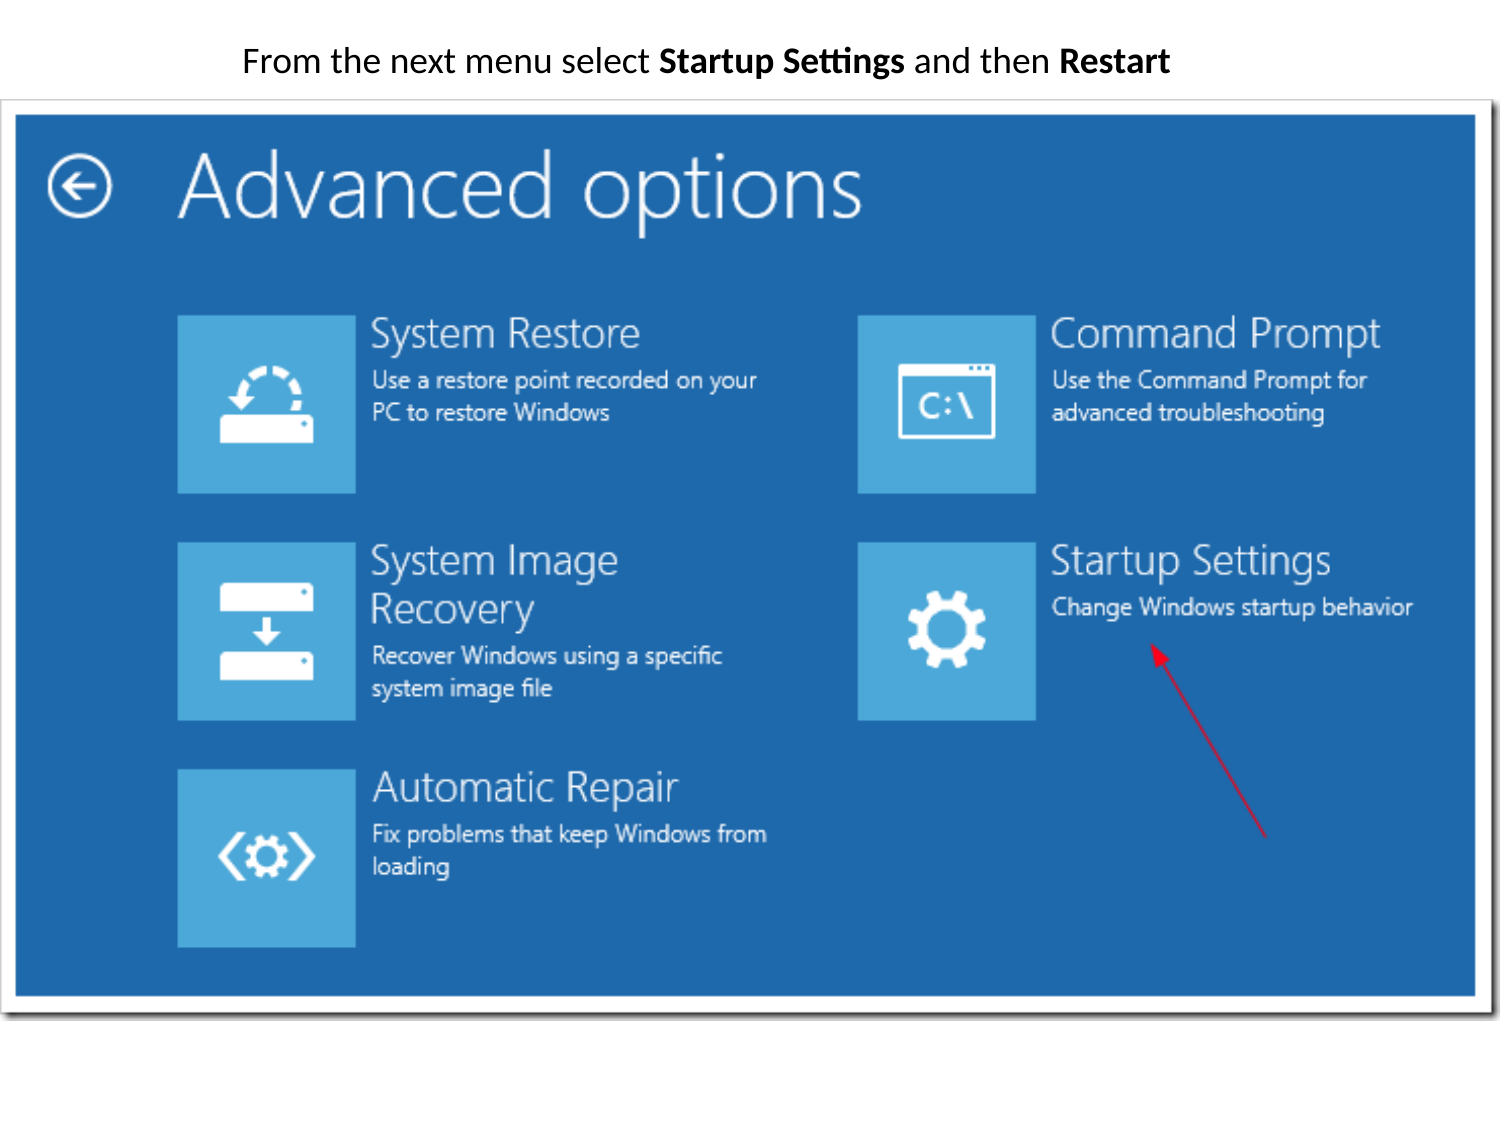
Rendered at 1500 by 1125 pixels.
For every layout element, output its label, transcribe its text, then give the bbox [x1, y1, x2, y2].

picture [0, 99, 1500, 1022]
text_box From the next menu select Startup Settings and then Restart [227, 28, 1198, 90]
